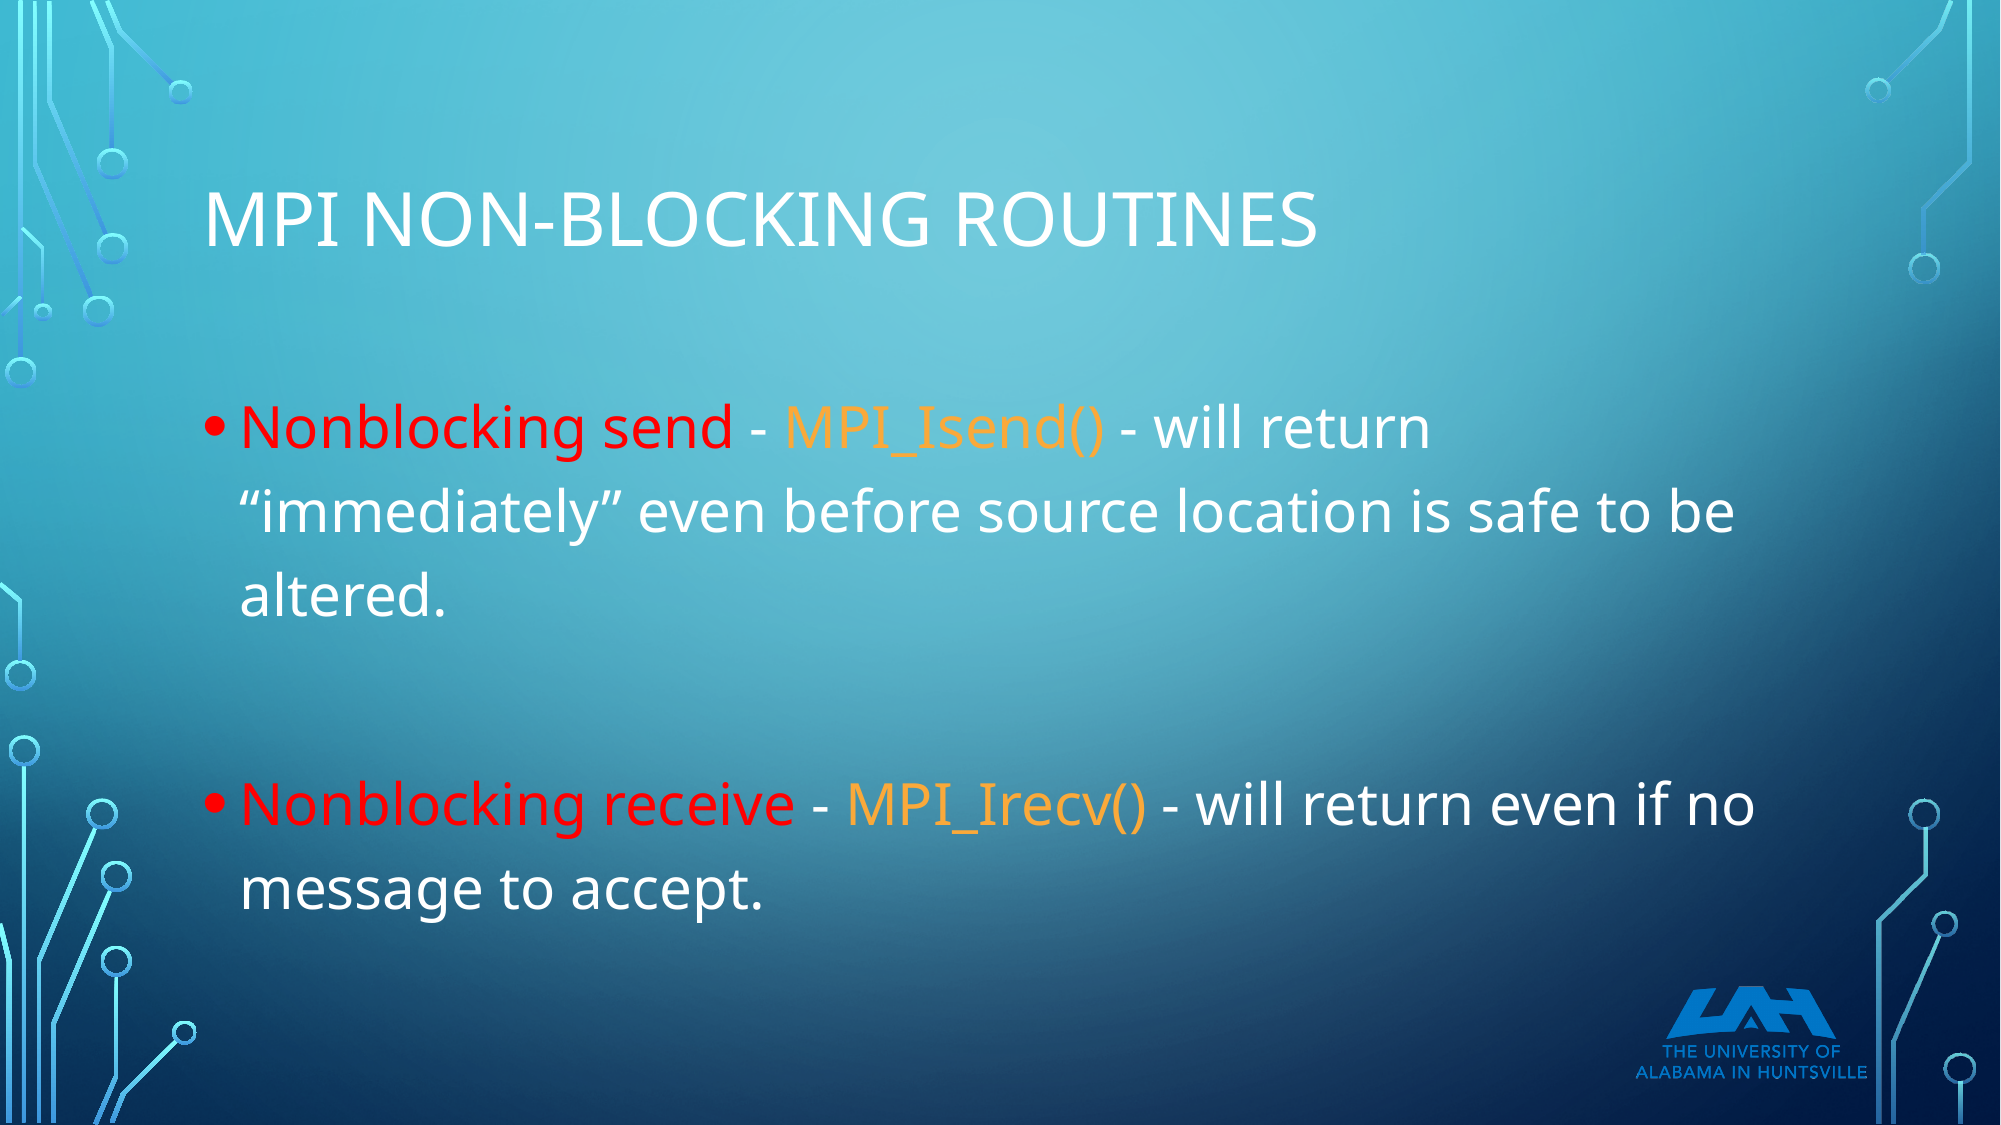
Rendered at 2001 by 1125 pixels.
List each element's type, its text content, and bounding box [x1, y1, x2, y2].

list Nonblocking send - MPI_Isend() - will return “immediately” even before source location is safe to be altered. Nonblocking receive - MPI_Irecv() - will return even if no message to accept. [187, 369, 1813, 950]
picture [1603, 954, 1899, 1111]
title MPI Non-blocking Routines [187, 101, 1813, 344]
